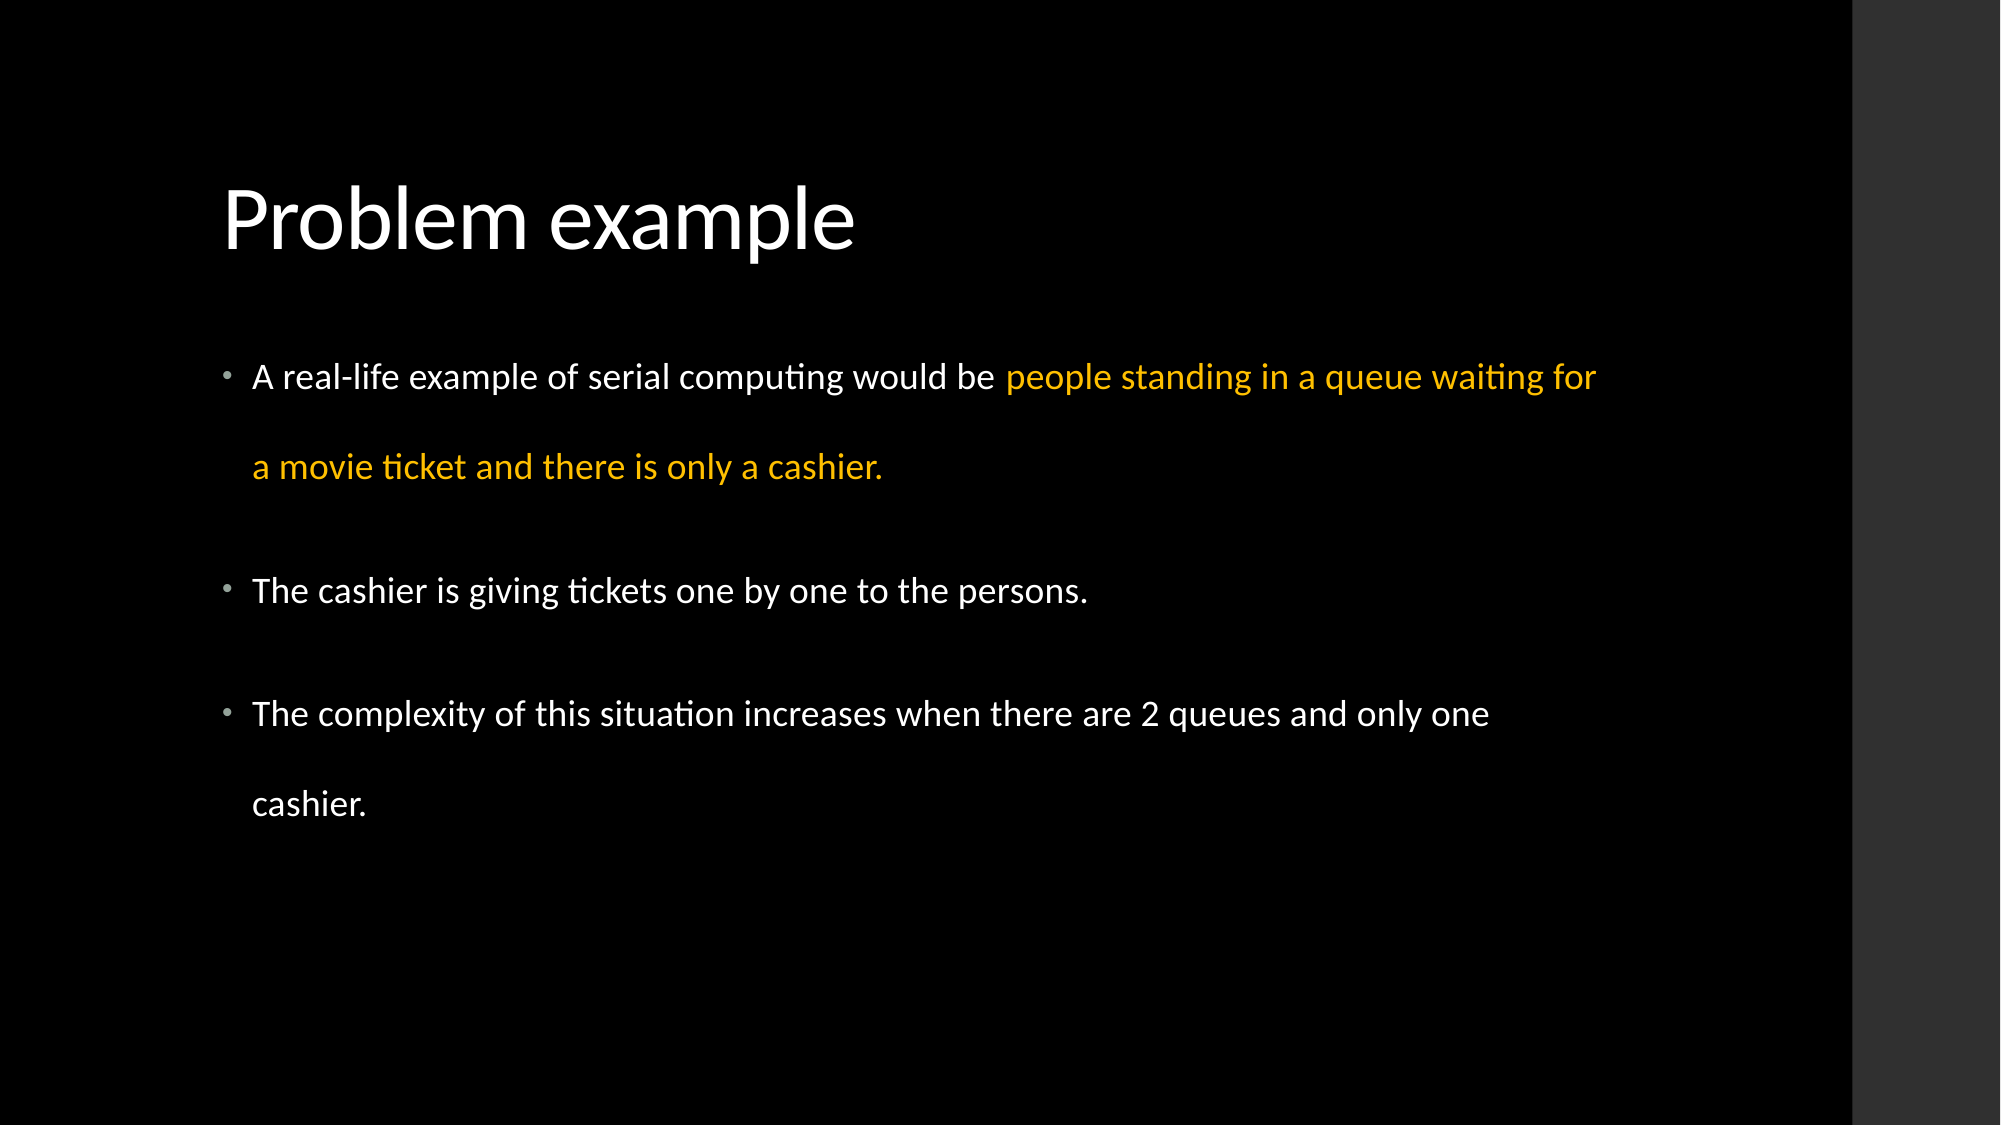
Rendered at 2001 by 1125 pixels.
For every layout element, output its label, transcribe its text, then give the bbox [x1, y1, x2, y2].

list A real-life example of serial computing would be people standing in a queue waiting for a movie ticket and there is only a cashier. The cashier is giving tickets one by one to the persons. The complexity of this situation increases when there are 2 queues and only one cashier. [206, 299, 1617, 1014]
title Problem example [206, 146, 1797, 278]
